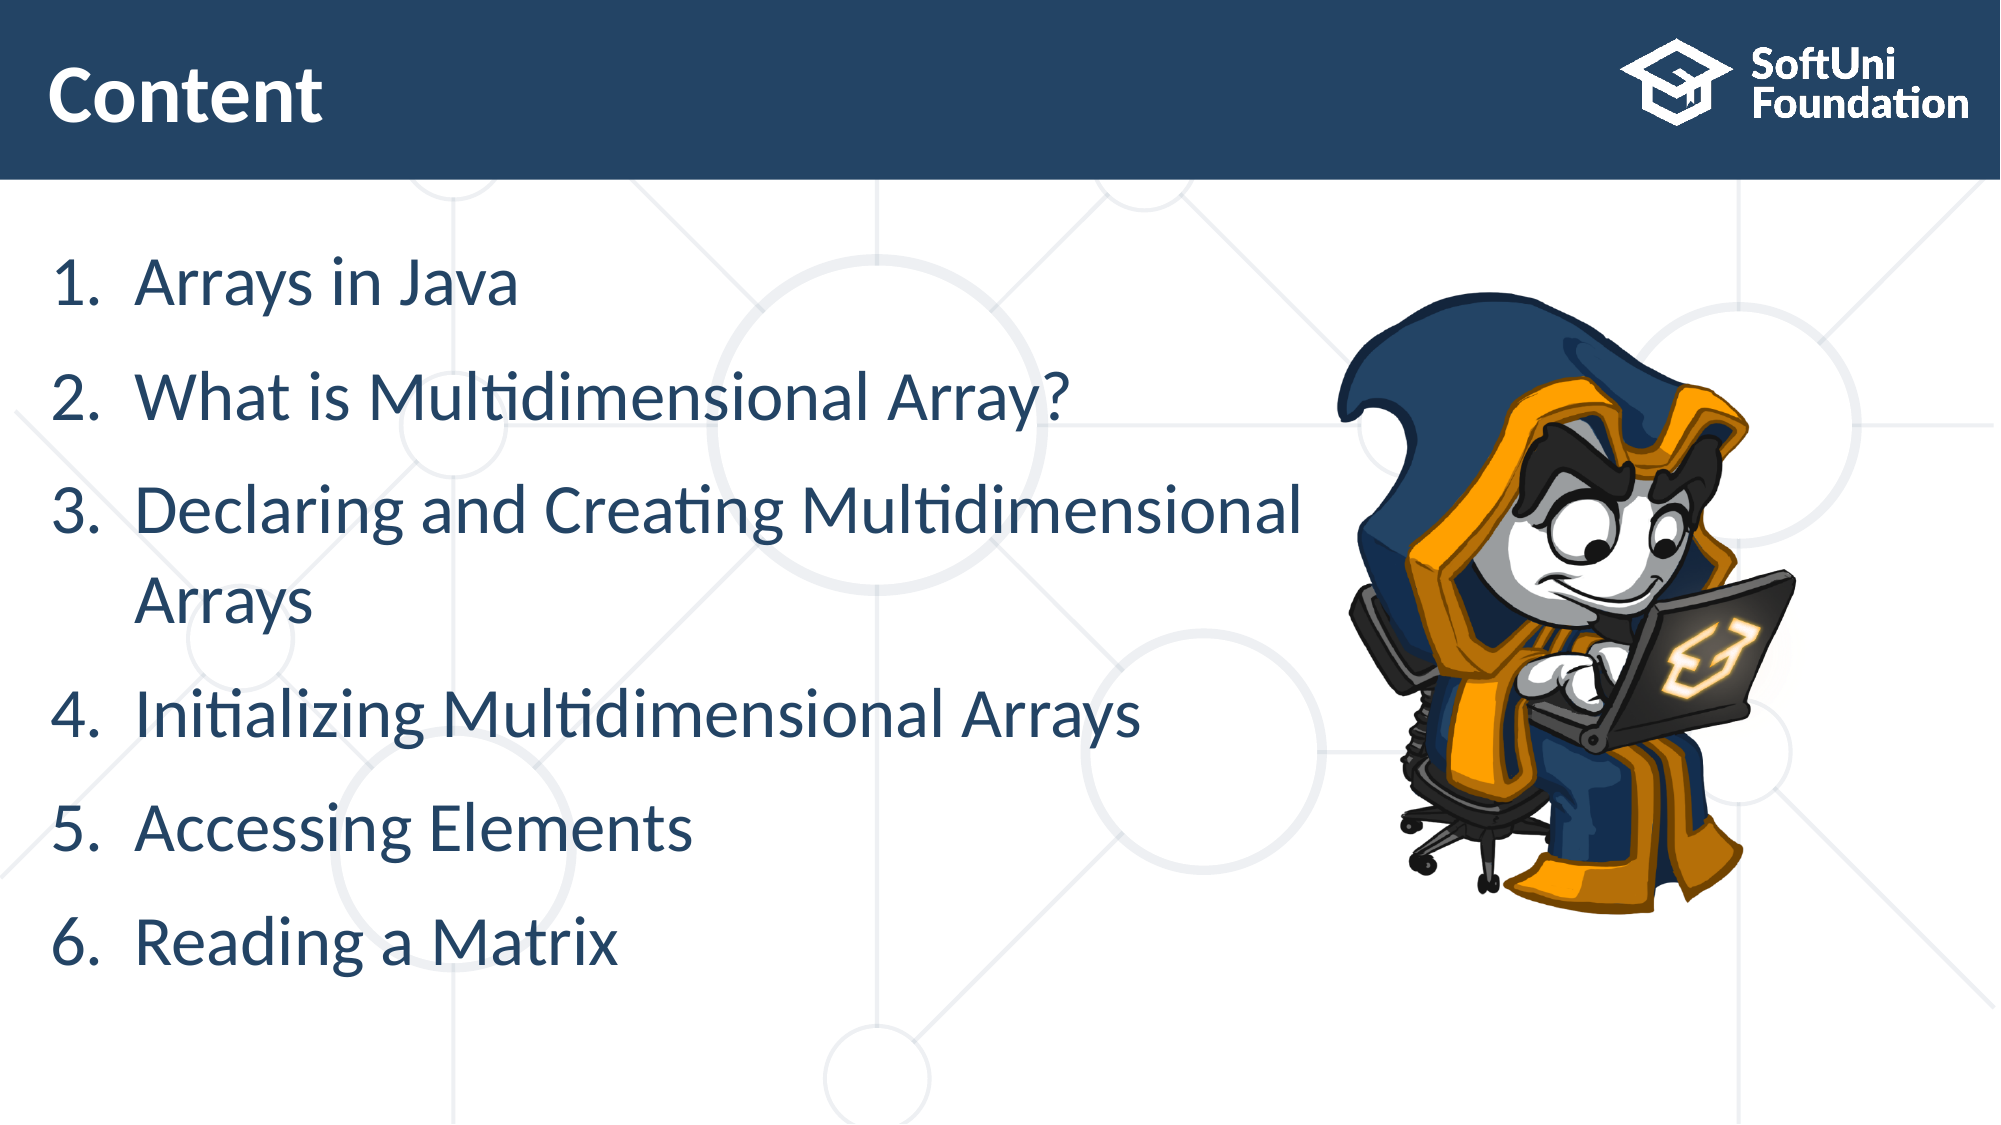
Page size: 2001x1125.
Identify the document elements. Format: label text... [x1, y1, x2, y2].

picture [1619, 38, 1968, 126]
text_box Arrays in Java What is Multidimensional Array? Declaring and Creating Multidimensional Arrays Initializing Multidimensional Arrays Accessing Elements Reading a Matrix [32, 224, 1375, 1084]
picture [1375, 231, 1884, 951]
text_box Content [31, 16, 1591, 162]
